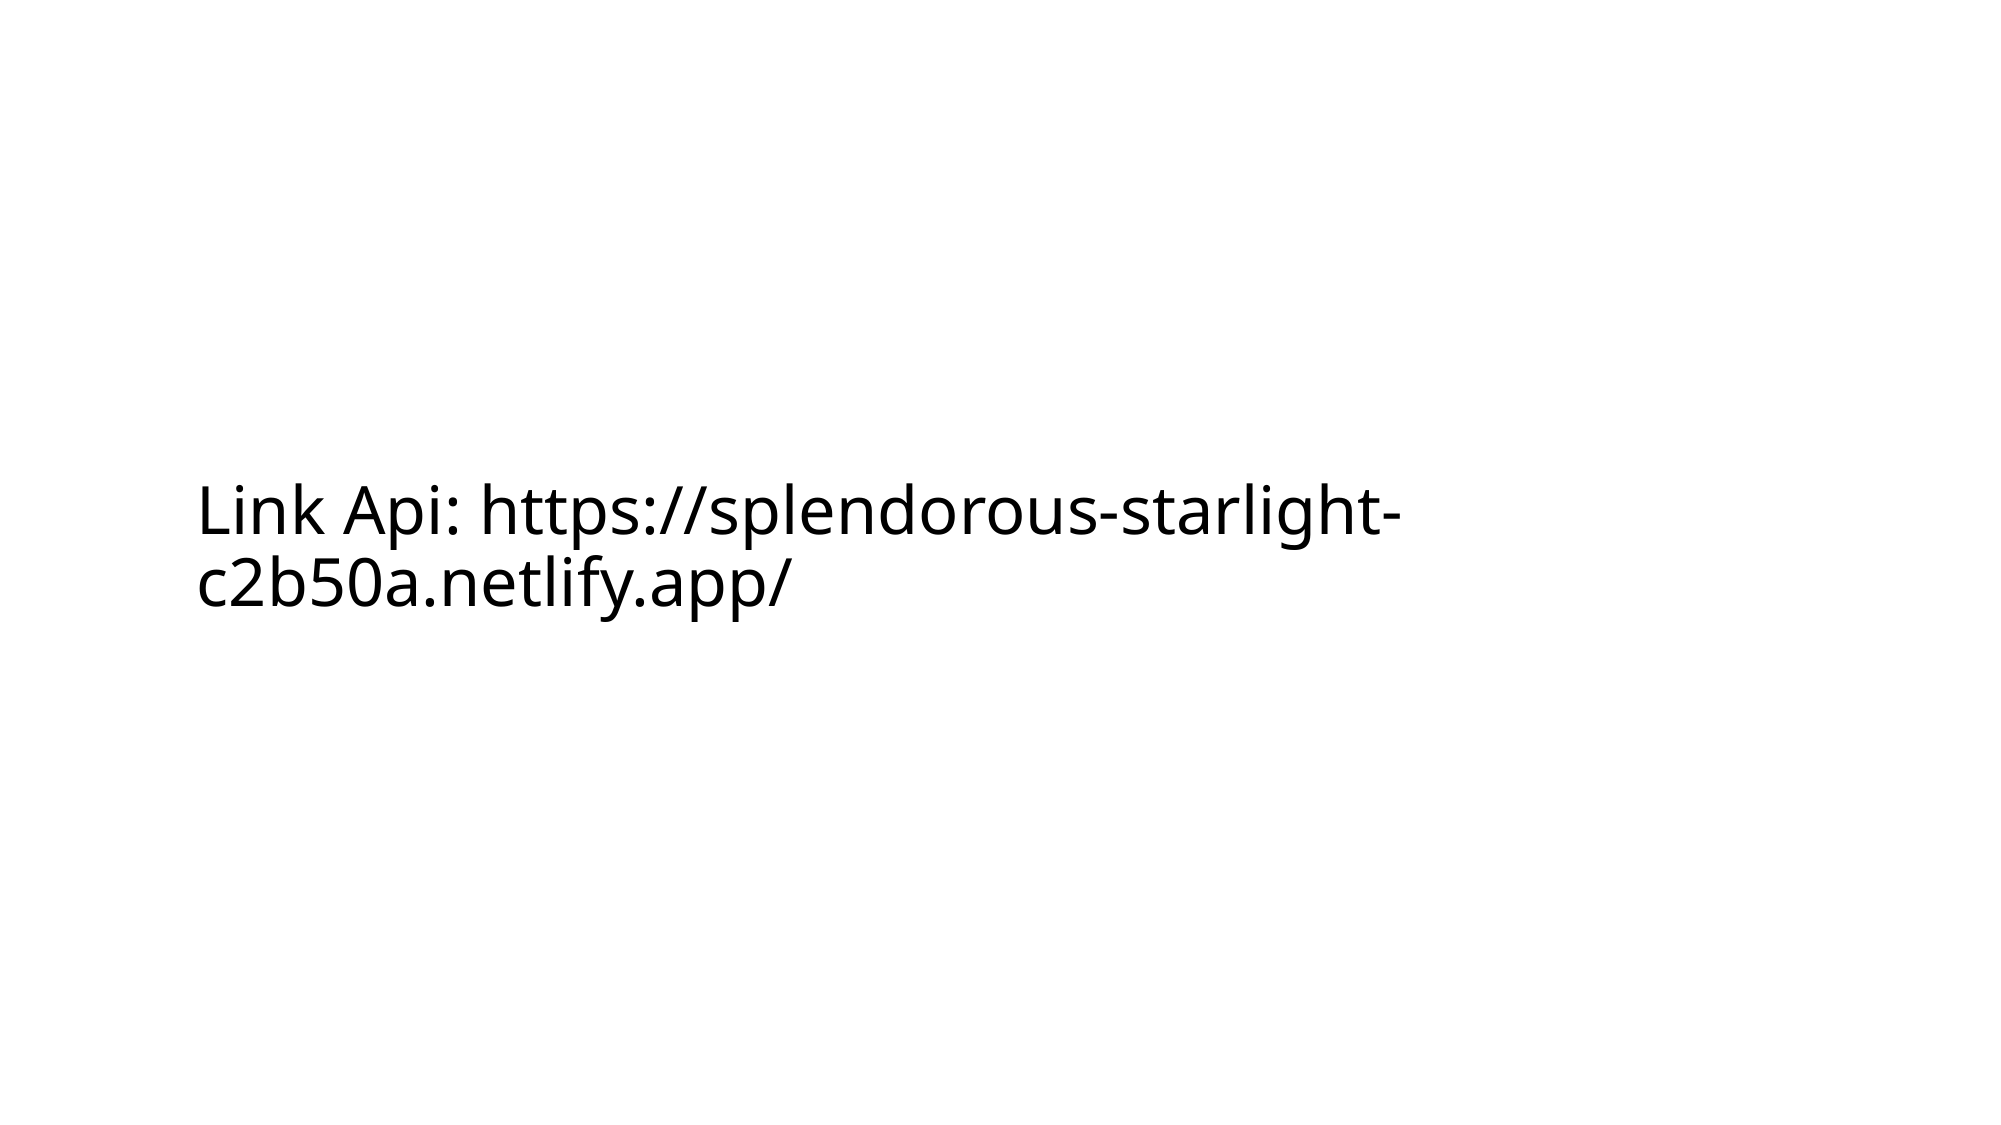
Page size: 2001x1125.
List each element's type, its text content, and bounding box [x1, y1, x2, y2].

title Link Api: https://splendorous-starlight-c2b50a.netlify.app/ [181, 387, 1817, 629]
